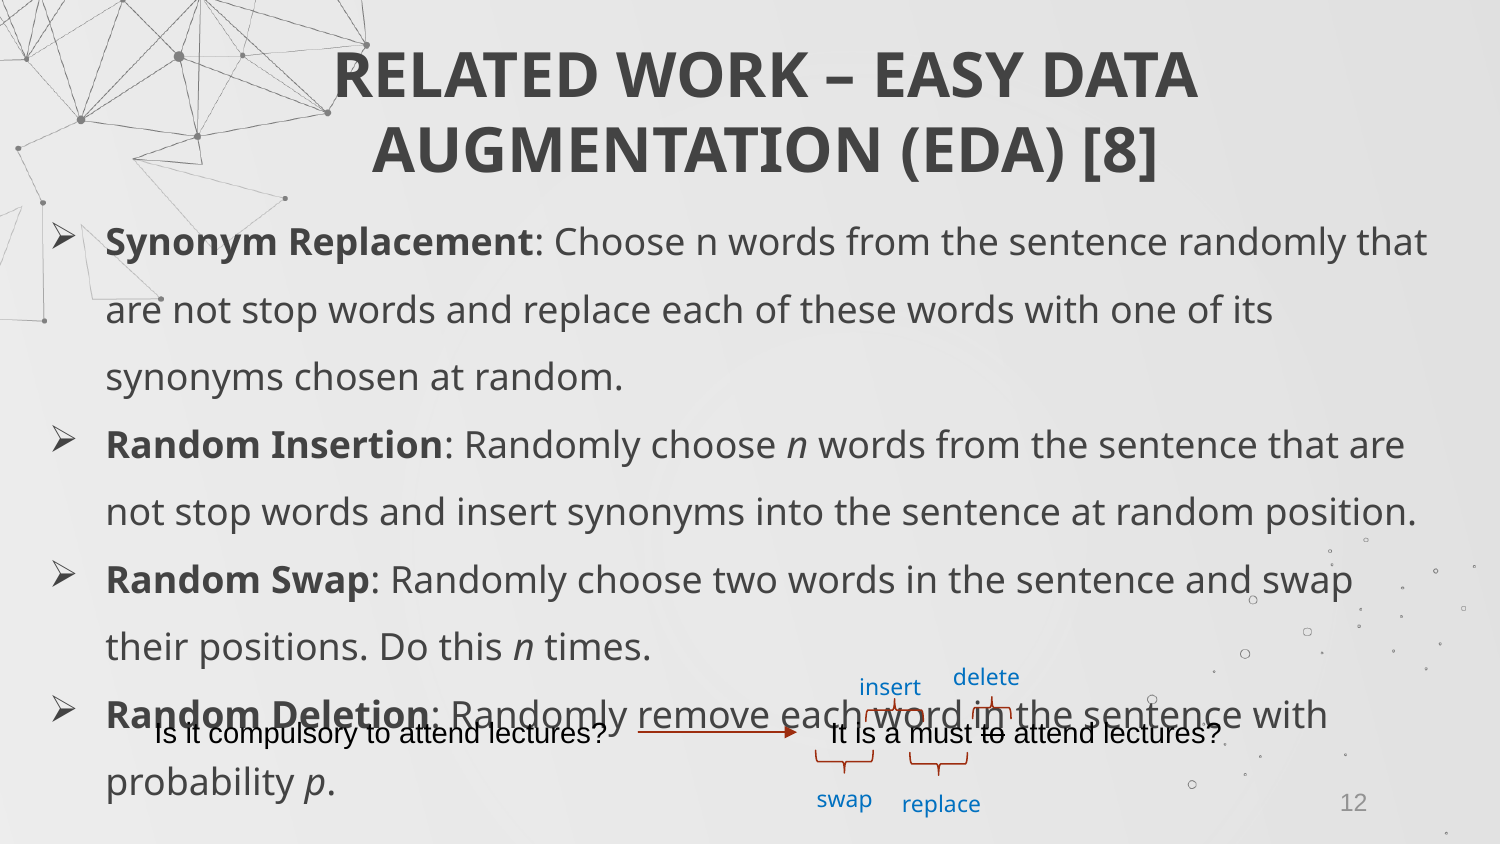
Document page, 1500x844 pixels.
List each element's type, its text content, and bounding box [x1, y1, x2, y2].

picture [0, 0, 1500, 844]
text_box replace [887, 781, 1011, 824]
text_box Is it compulsory to attend lectures? [139, 706, 639, 757]
text_box delete [938, 655, 1046, 698]
text_box It is a must to attend lectures? [815, 706, 1315, 757]
text_box [972, 696, 1012, 719]
subtitle Synonym Replacement: Choose n words from the sentence randomly that are not stop words and replace each of these words with one of its synonyms chosen at random. Random Insertion: Randomly choose n words from the sentence that are not stop words and insert synonyms into the sentence at random position. Random Swap: Randomly choose two words in the sentence and swap their positions. Do this n times. Random Deletion: Randomly remove each word in the sentence with probability p. [34, 180, 1452, 710]
text_box [815, 750, 874, 773]
slide_number 12 [1045, 779, 1383, 825]
text_box swap [801, 777, 897, 820]
title RELATED WORK – EASY DATA AUGMENTATION (EDA) [8] [162, 20, 1370, 176]
text_box [865, 708, 924, 722]
text_box insert [844, 665, 939, 708]
text_box [909, 752, 968, 776]
